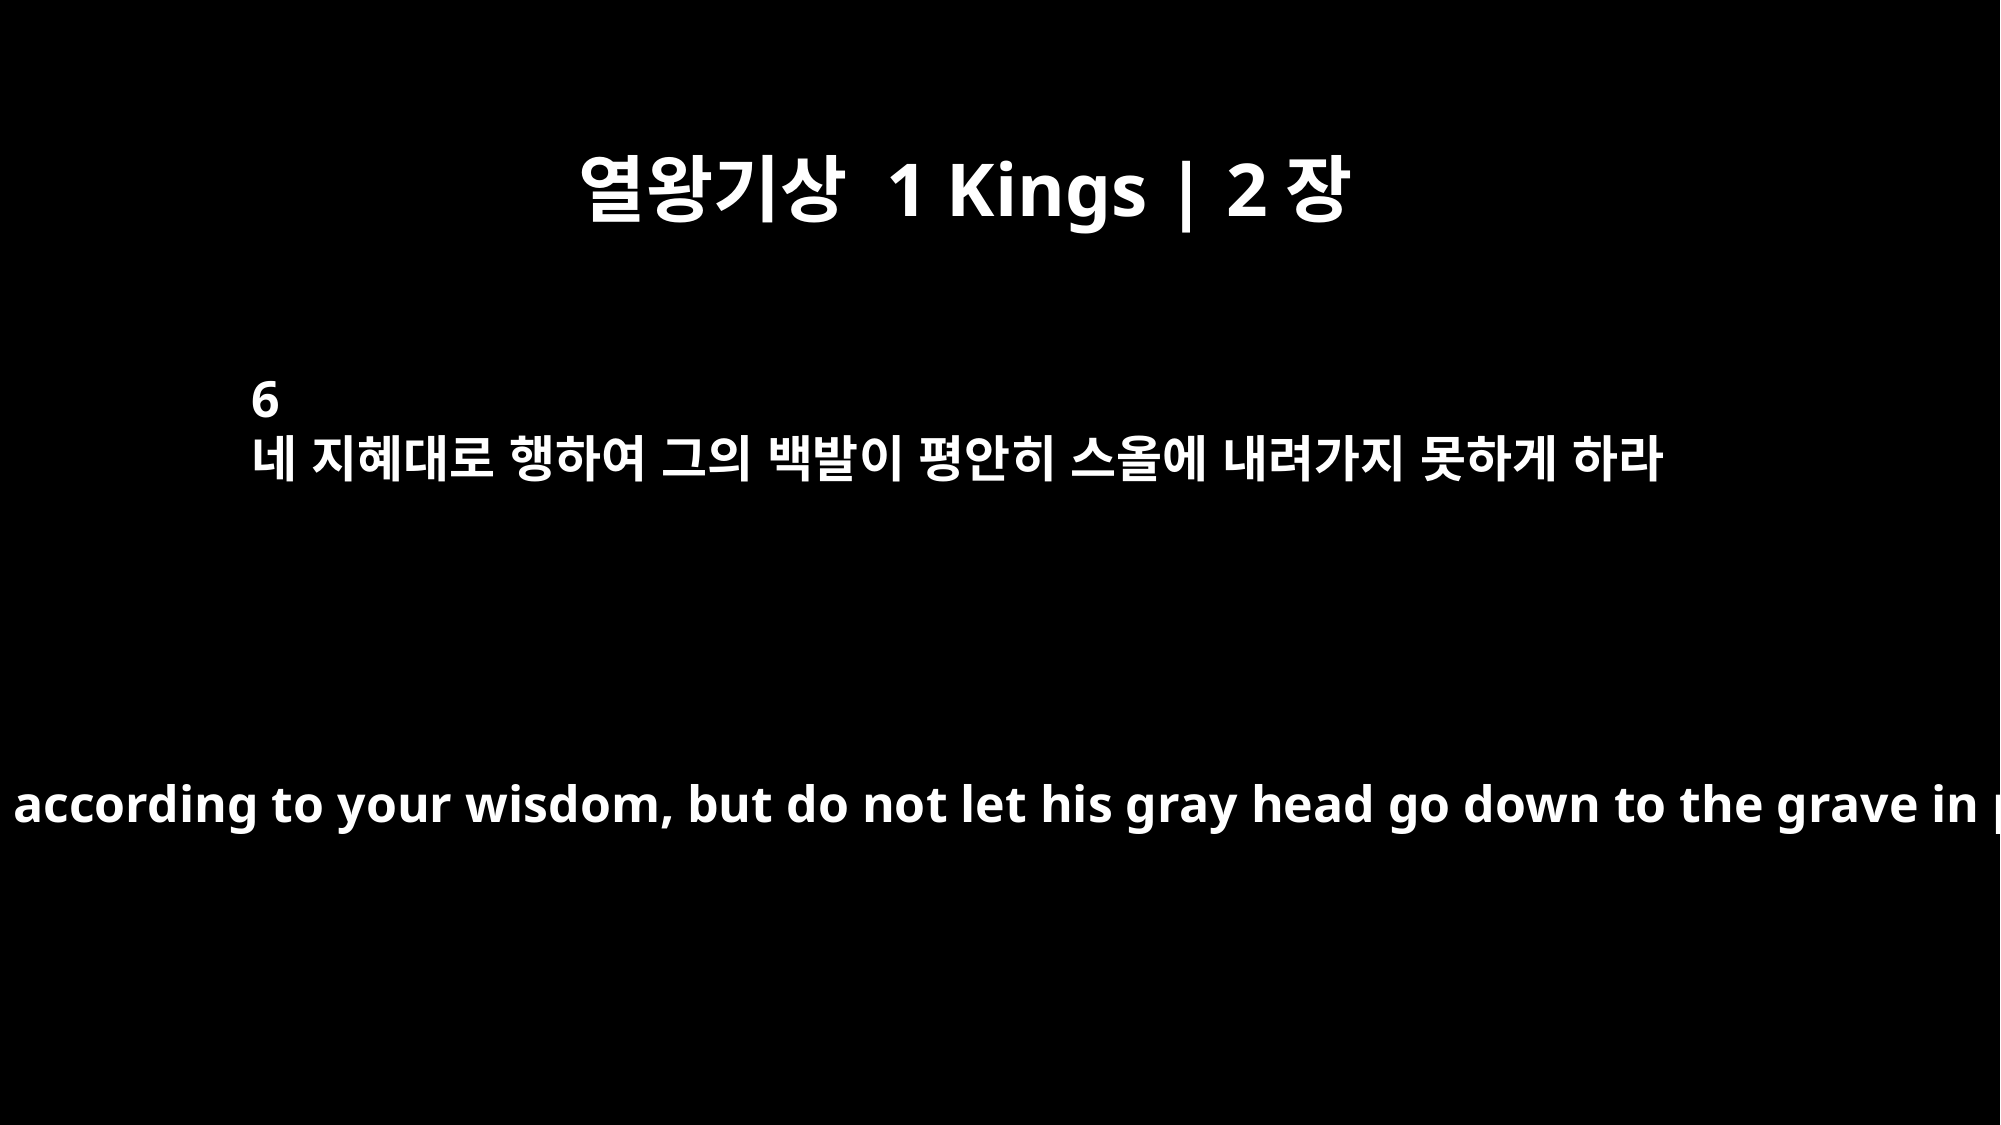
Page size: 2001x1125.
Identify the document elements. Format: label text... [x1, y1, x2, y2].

text_box Deal with him according to your wisdom, but do not let his gray head go down to the grave in peace. [0, 764, 2000, 840]
text_box 6 네 지혜대로 행하여 그의 백발이 평안히 스올에 내려가지 못하게 하라 [236, 359, 1681, 495]
text_box 열왕기상 1 Kings | 2장 [564, 136, 1368, 239]
